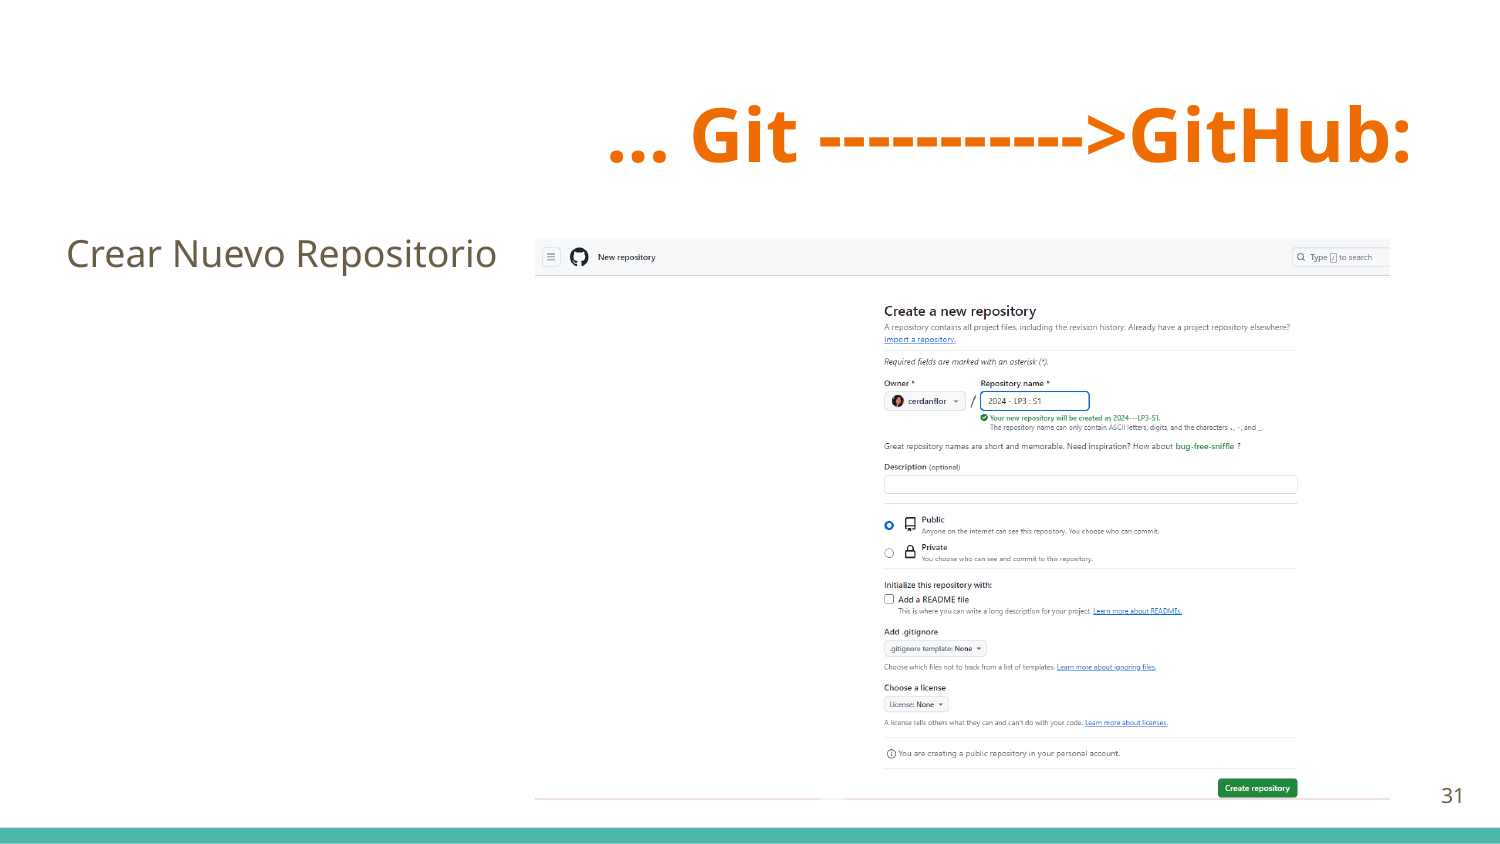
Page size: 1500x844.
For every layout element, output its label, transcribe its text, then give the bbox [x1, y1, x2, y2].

picture [534, 238, 1390, 801]
slide_number ‹#› [1389, 764, 1480, 830]
title … Git ----------->GitHub: [51, 72, 1449, 189]
list Crear Nuevo Repositorio [51, 207, 1449, 750]
